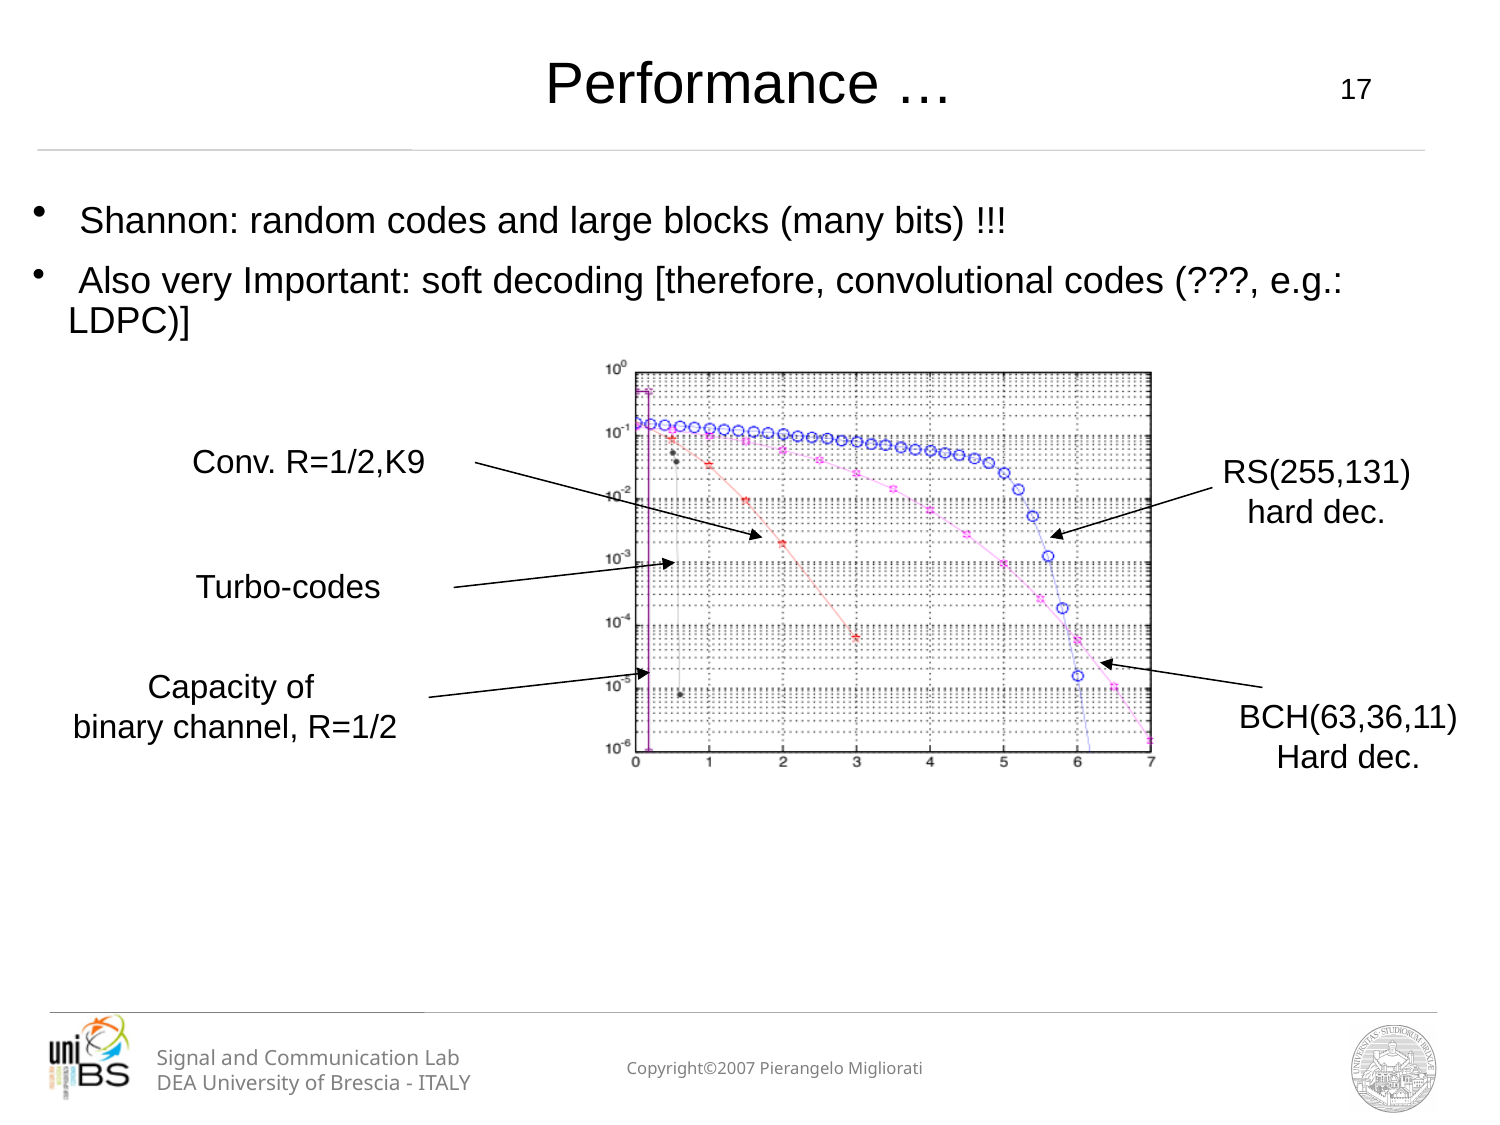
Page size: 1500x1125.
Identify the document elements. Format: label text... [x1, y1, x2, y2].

text_box RS(255,131) hard dec. [1217, 442, 1426, 538]
slide_number Signal and Communication Lab DEA University of Brescia - ITALY [141, 1037, 680, 1100]
text_box BCH(63,36,11) Hard dec. [1224, 687, 1474, 783]
text_box Conv. R=1/2,K9 [177, 432, 441, 488]
text_box Capacity of binary channel, R=1/2 [58, 657, 413, 753]
picture [549, 337, 1212, 803]
text_box Performance … [0, 37, 1500, 123]
text_box Turbo-codes [180, 558, 396, 613]
picture [24, 1012, 138, 1102]
text_box Shannon: random codes and large blocks (many bits) !!! Also very Important: soft decoding [therefore, convolutional codes (???, e.g.: LDPC)] [17, 194, 1487, 349]
footer Copyright©2007 Pierangelo Migliorati [537, 1050, 1013, 1100]
